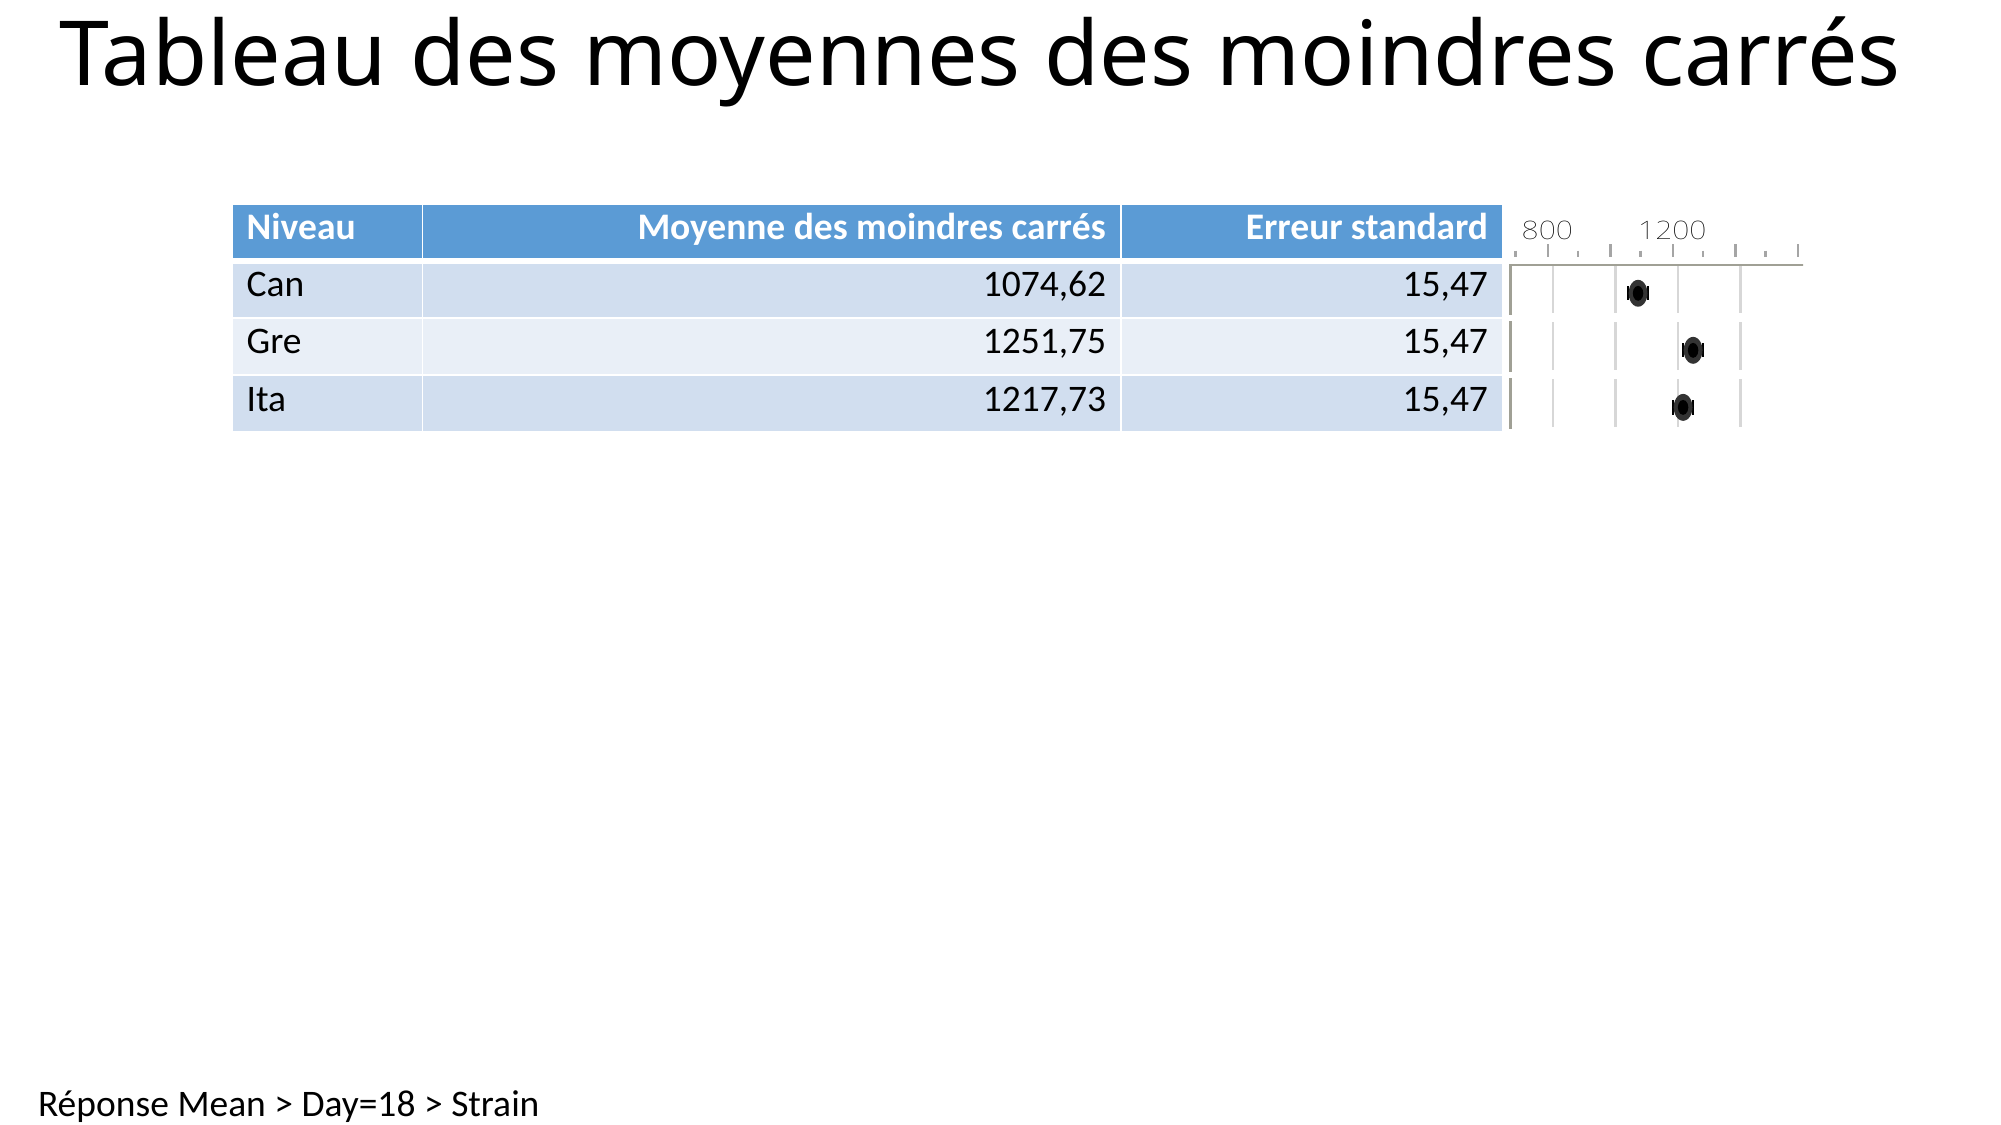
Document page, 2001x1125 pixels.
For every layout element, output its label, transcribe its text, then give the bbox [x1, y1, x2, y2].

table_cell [1122, 264, 1502, 317]
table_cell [1122, 376, 1502, 431]
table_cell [233, 376, 422, 431]
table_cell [1504, 319, 1805, 374]
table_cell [1504, 264, 1805, 317]
table_header Erreur standard [1122, 205, 1502, 258]
table_header [1504, 205, 1805, 258]
table_header Niveau [233, 205, 422, 258]
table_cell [1504, 376, 1805, 431]
title Tableau des moyennes des moindres carrés [0, 0, 1963, 113]
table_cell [1122, 319, 1502, 374]
table_header Moyenne des moindres carrés [423, 205, 1120, 258]
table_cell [233, 319, 422, 374]
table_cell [423, 319, 1120, 374]
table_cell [423, 264, 1120, 317]
text_box Réponse Mean > Day=18 > Strain [38, 1079, 541, 1125]
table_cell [233, 264, 422, 317]
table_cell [423, 376, 1120, 431]
